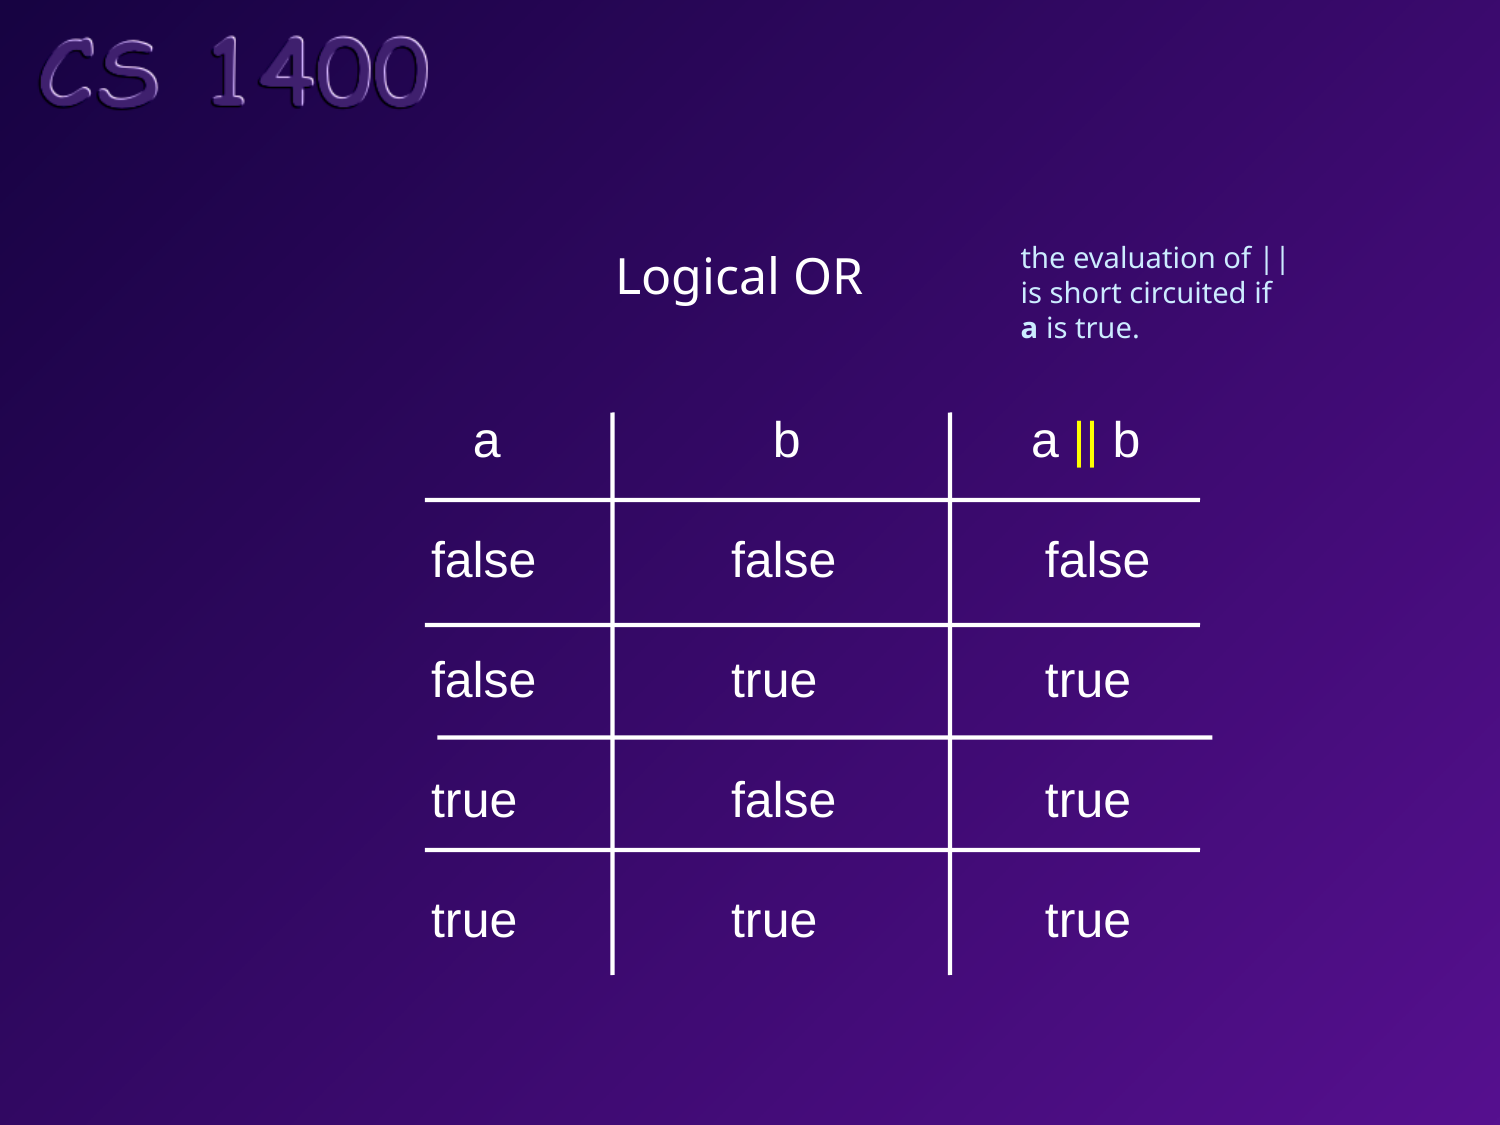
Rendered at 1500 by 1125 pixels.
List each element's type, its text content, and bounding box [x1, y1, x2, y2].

picture [0, 0, 1500, 1125]
text_box Logical OR [600, 237, 879, 313]
text_box the evaluation of || is short circuited if a is true. [1005, 231, 1306, 352]
text_box a b a || b false false false false true true true false true true true true [416, 399, 1166, 955]
